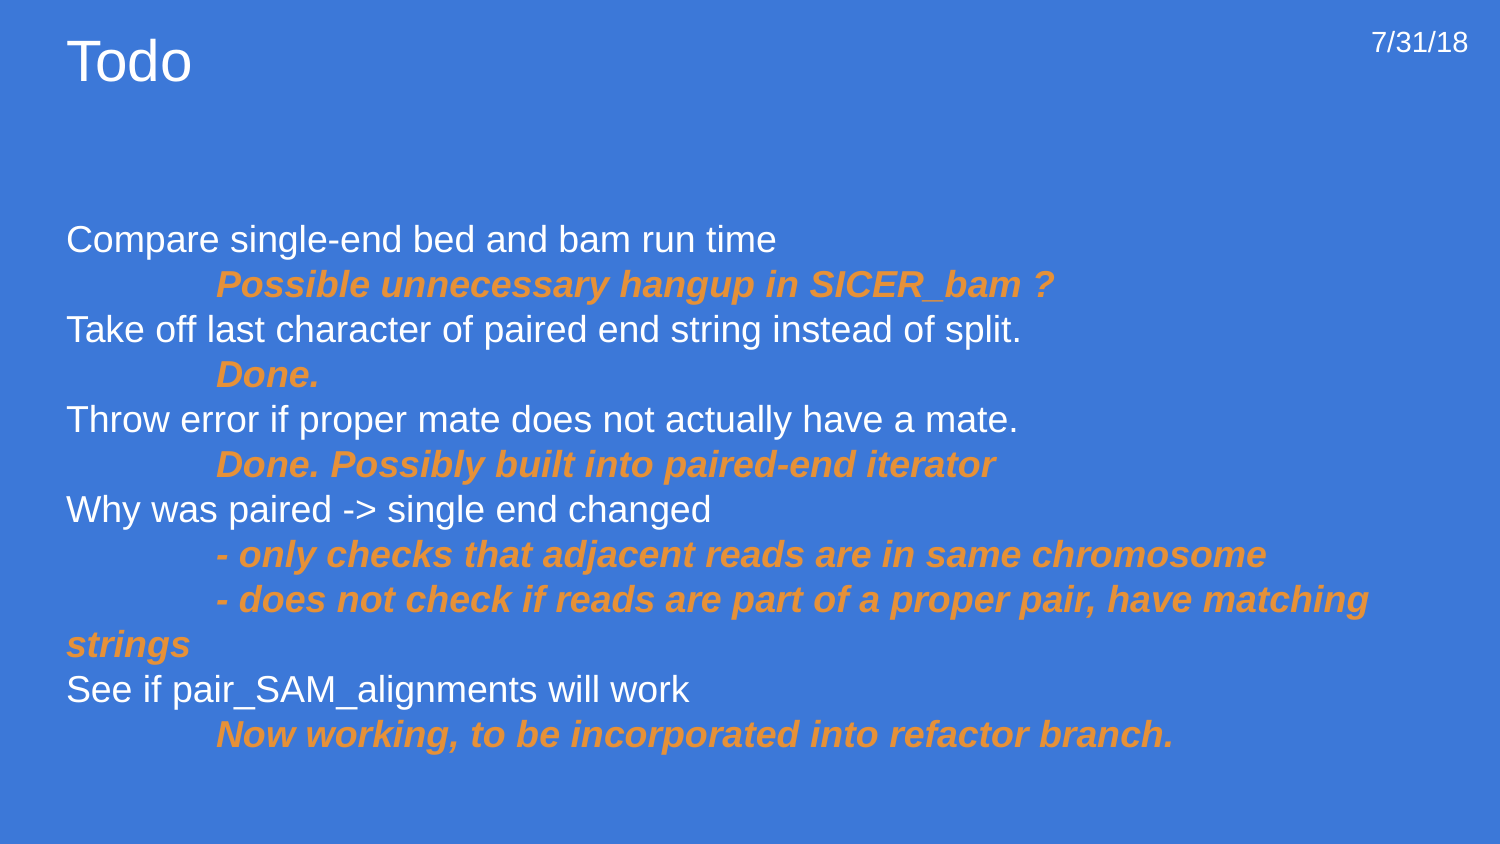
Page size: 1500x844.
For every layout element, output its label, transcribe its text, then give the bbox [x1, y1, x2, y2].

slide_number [1330, 8, 1484, 73]
title Todo [51, 8, 1449, 103]
list Compare single-end bed and bam run time Possible unnecessary hangup in SICER_bam ? Take off last character of paired end string instead of split. Done. Throw error if proper mate does not actually have a mate. Done. Possibly built into paired-end iterator Why was paired -> single end changed - only checks that adjacent reads are in same chromosome - does not check if reads are part of a proper pair, have matching strings See if pair_SAM_alignments will work Now working, to be incorporated into refactor branch. [51, 109, 1449, 805]
